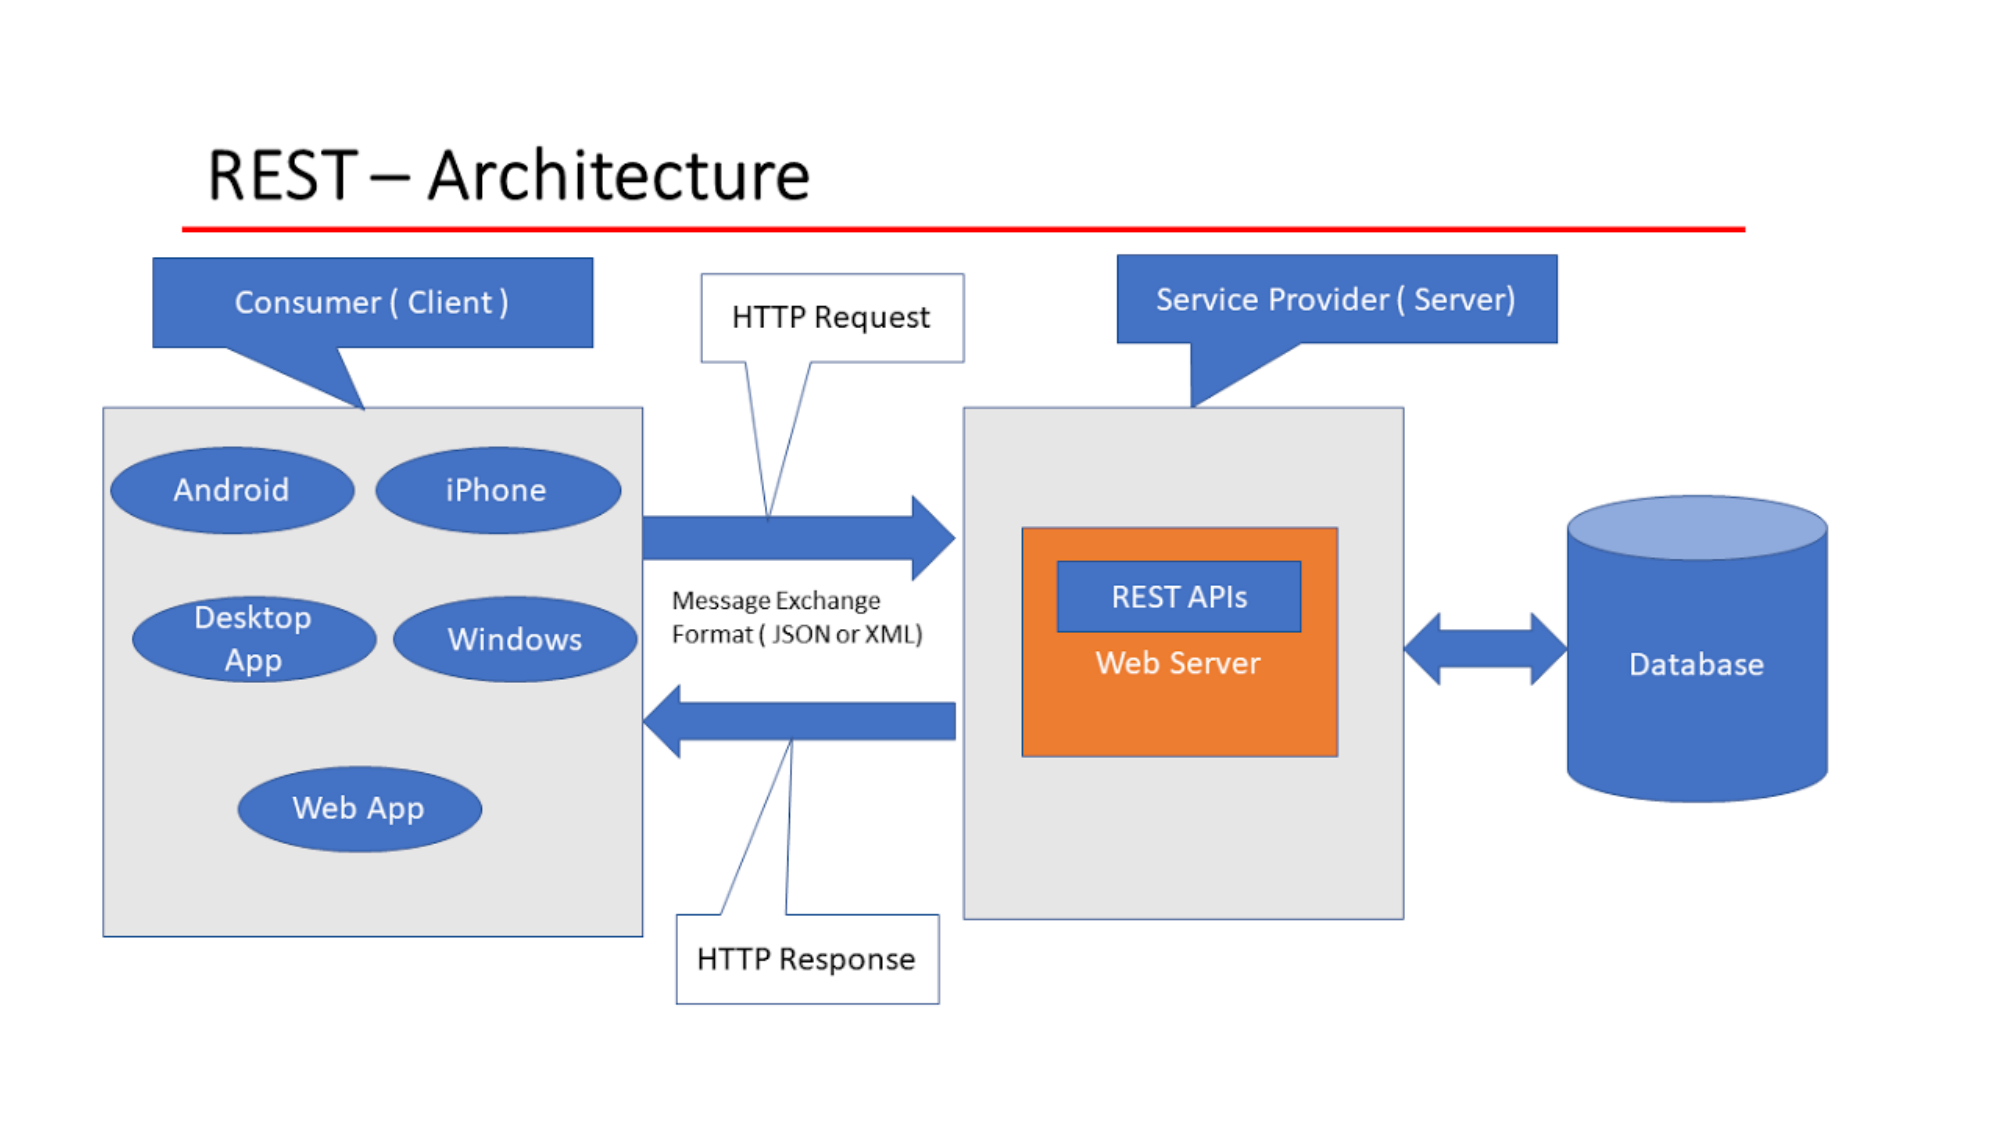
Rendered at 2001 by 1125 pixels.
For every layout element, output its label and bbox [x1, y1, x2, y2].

picture [62, 70, 1938, 1055]
